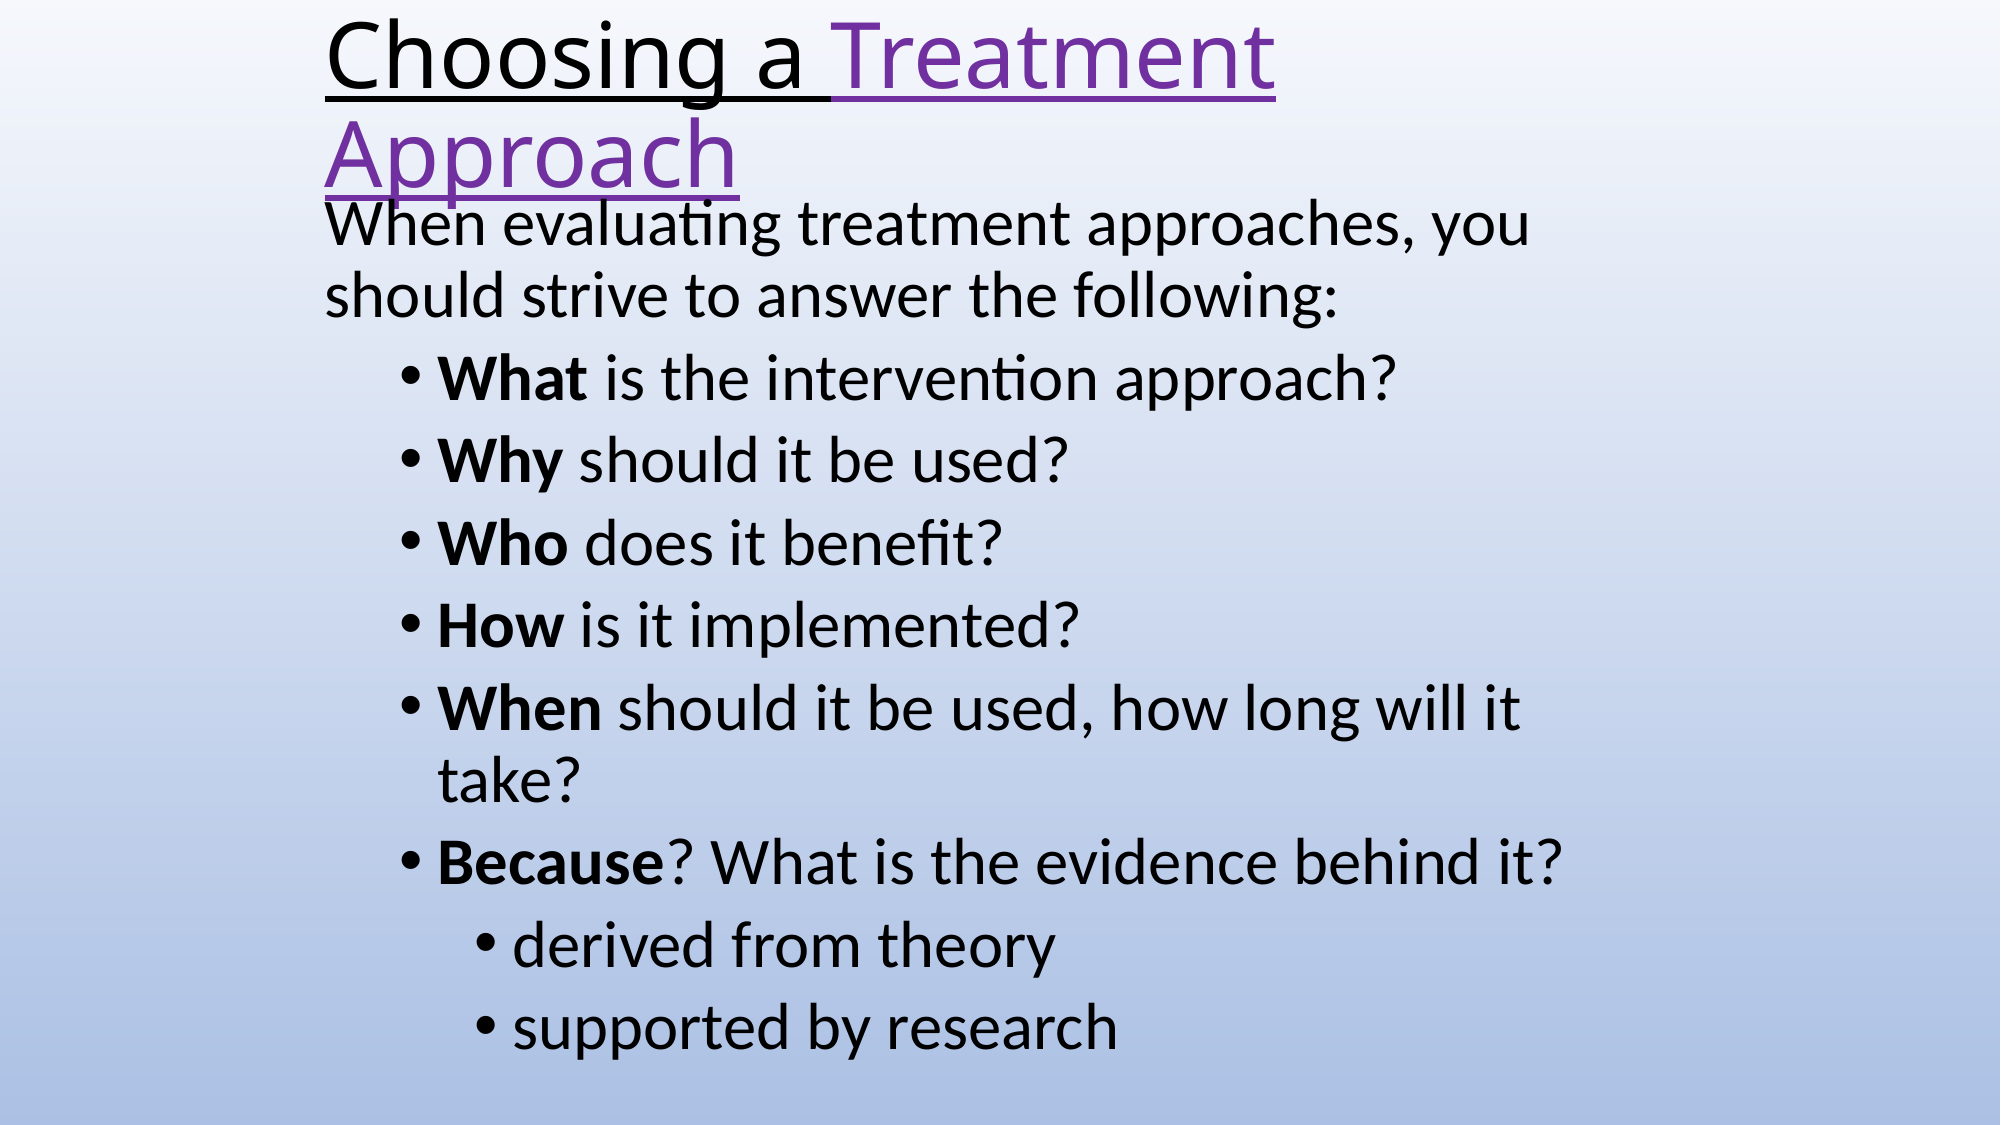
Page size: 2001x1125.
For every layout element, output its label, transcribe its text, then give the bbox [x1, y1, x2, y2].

list When evaluating treatment approaches, you should strive to answer the following: What is the intervention approach? Why should it be used? Who does it benefit? How is it implemented? When should it be used, how long will it take? Because? What is the evidence behind it? derived from theory supported by research [309, 180, 1689, 1099]
title Choosing a Treatment Approach [309, 0, 1604, 180]
